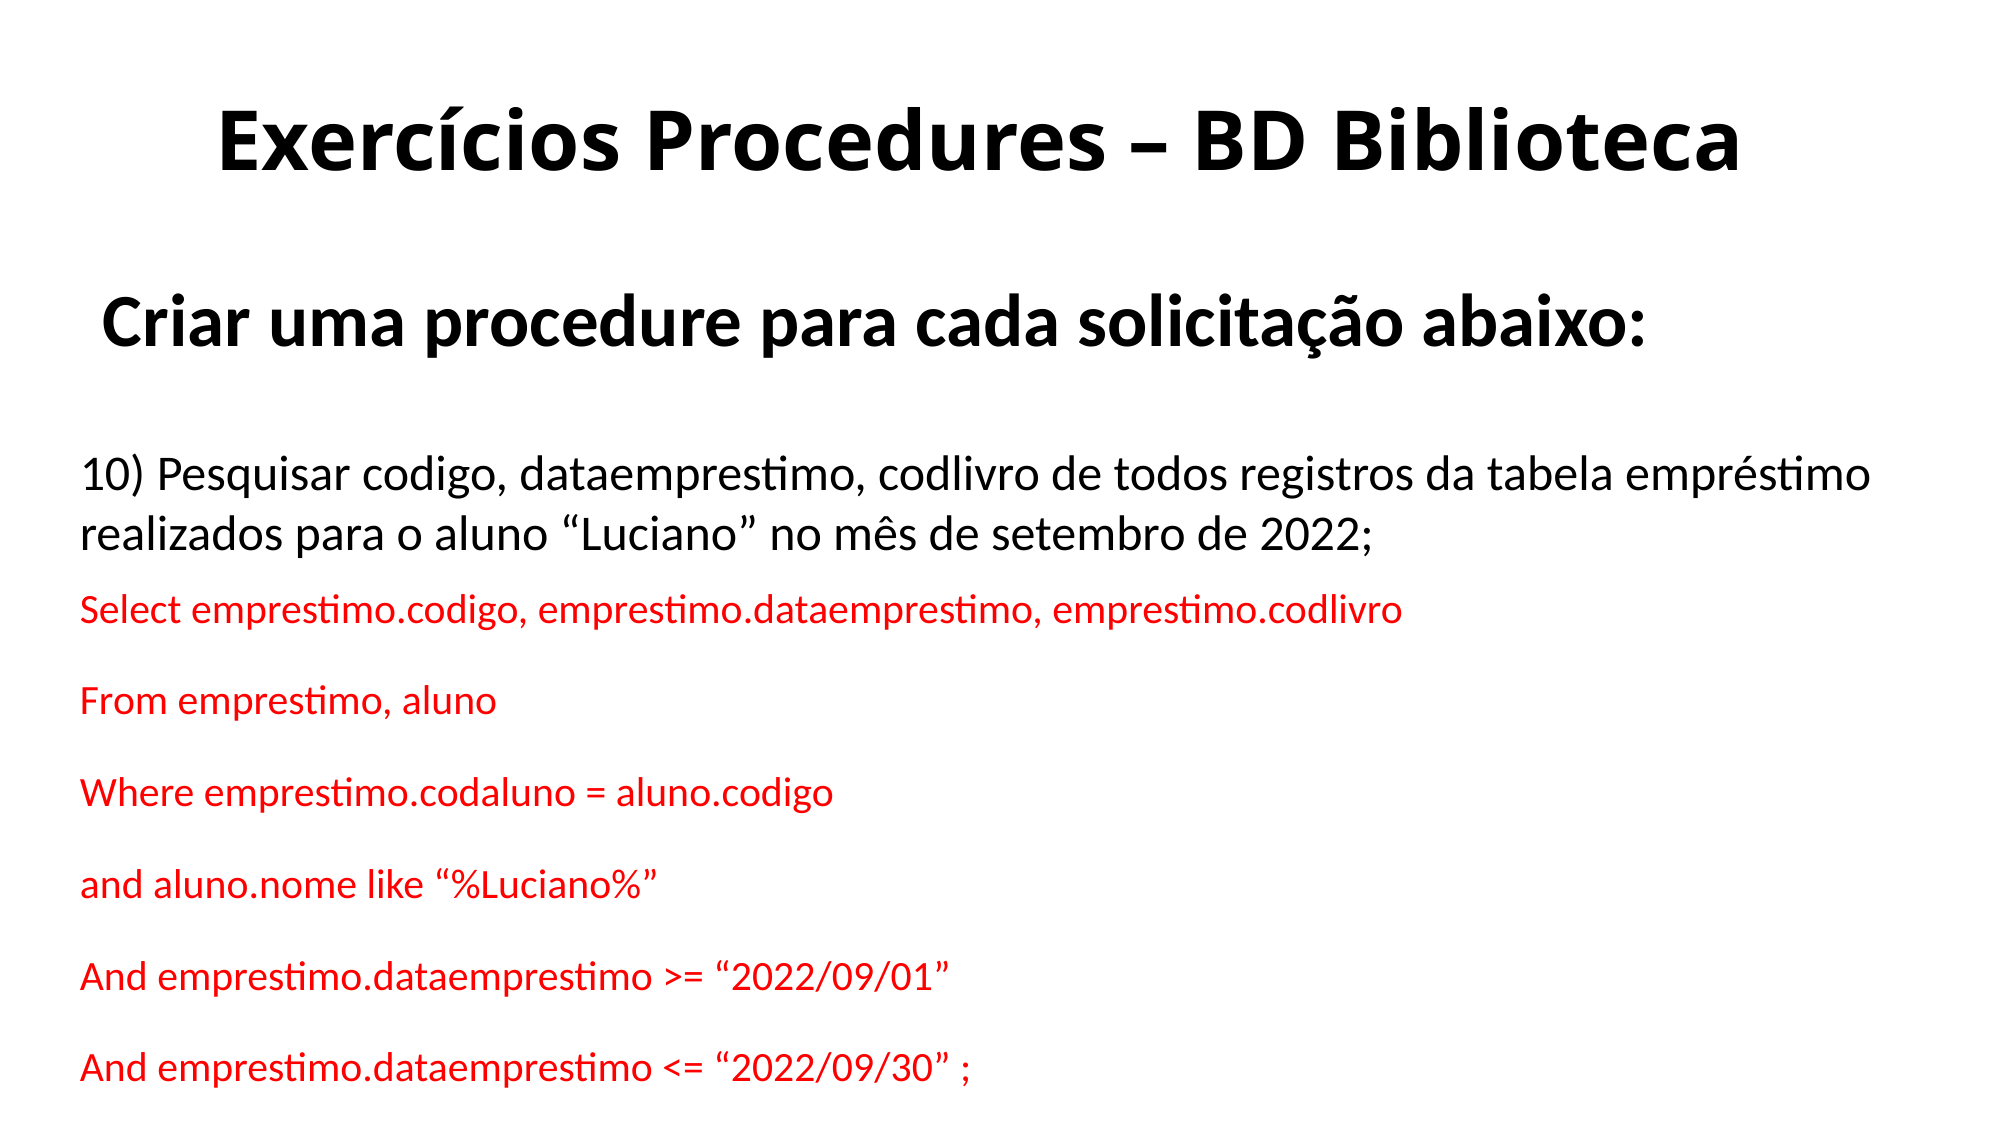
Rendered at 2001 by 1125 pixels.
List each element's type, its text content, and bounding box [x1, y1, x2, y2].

title Exercícios Procedures – BD Biblioteca [129, 32, 1831, 197]
text_box Criar uma procedure para cada solicitação abaixo: [88, 250, 1960, 369]
text_box 10) Pesquisar codigo, dataemprestimo, codlivro de todos registros da tabela empréstimo realizados para o aluno “Luciano” no mês de setembro de 2022; Select emprestimo.codigo, emprestimo.dataemprestimo, emprestimo.codlivro From emprestimo, aluno Where emprestimo.codaluno = aluno.codigo and aluno.nome like “%Luciano%” And emprestimo.dataemprestimo >= “2022/09/01” And emprestimo.dataemprestimo <= “2022/09/30” ; [64, 433, 1895, 1071]
